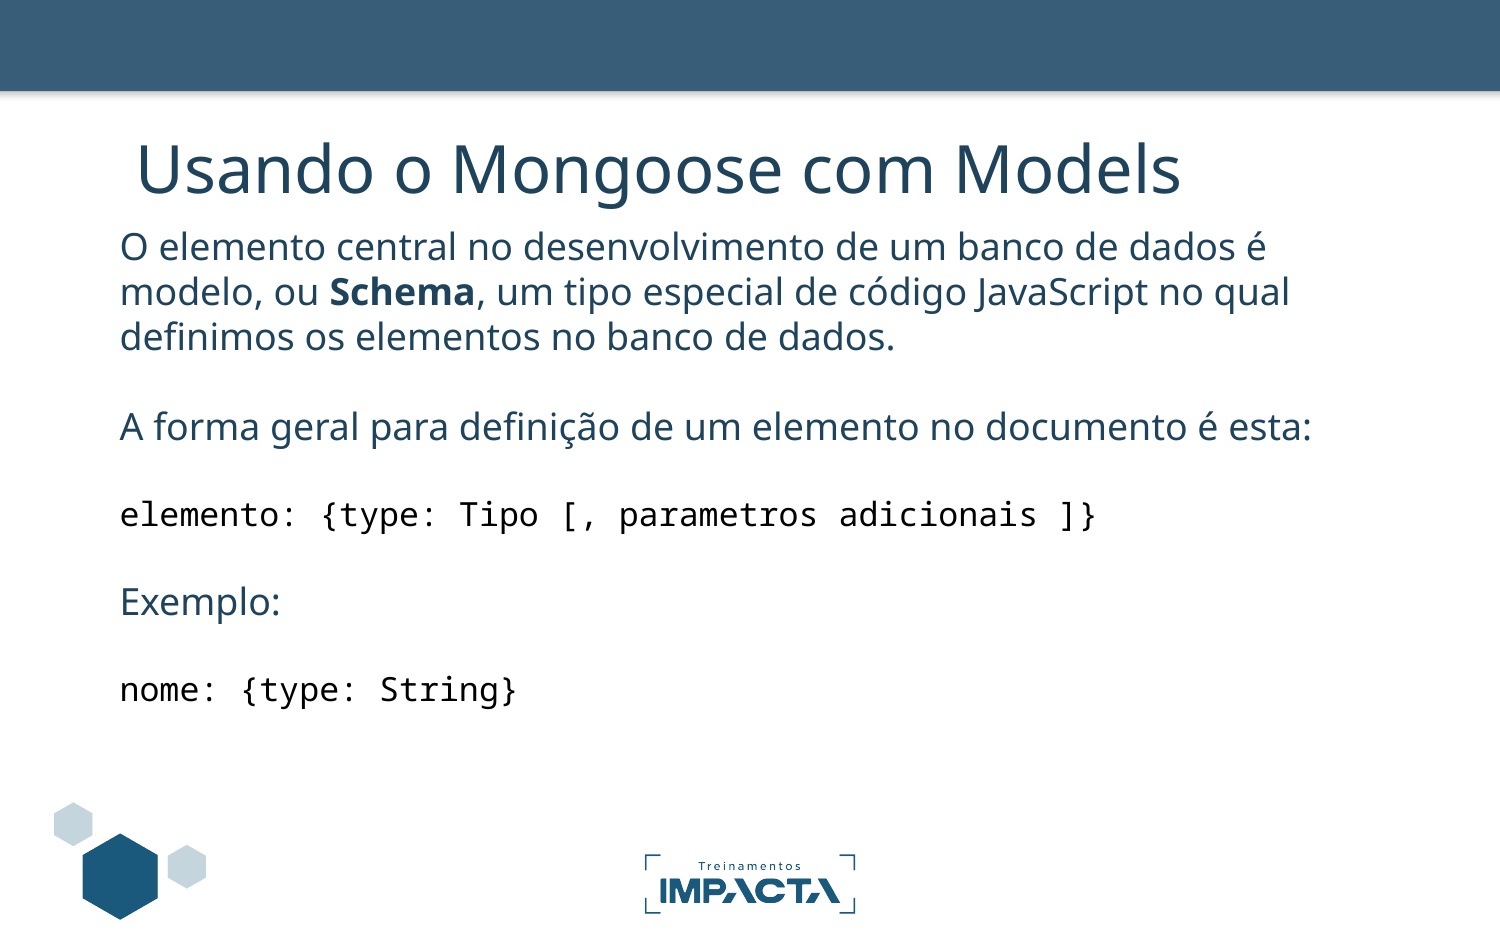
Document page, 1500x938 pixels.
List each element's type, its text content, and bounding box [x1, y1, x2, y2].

picture [633, 847, 867, 921]
text_box Usando o Mongoose com Models [120, 119, 1199, 215]
text_box [0, 0, 1500, 92]
text_box O elemento central no desenvolvimento de um banco de dados é modelo, ou Schema, um tipo especial de código JavaScript no qual definimos os elementos no banco de dados. A forma geral para definição de um elemento no documento é esta: elemento: {type: Tipo [, parametros adicionais ]} Exemplo: nome: {type: String} [104, 215, 1429, 761]
picture [54, 802, 206, 921]
